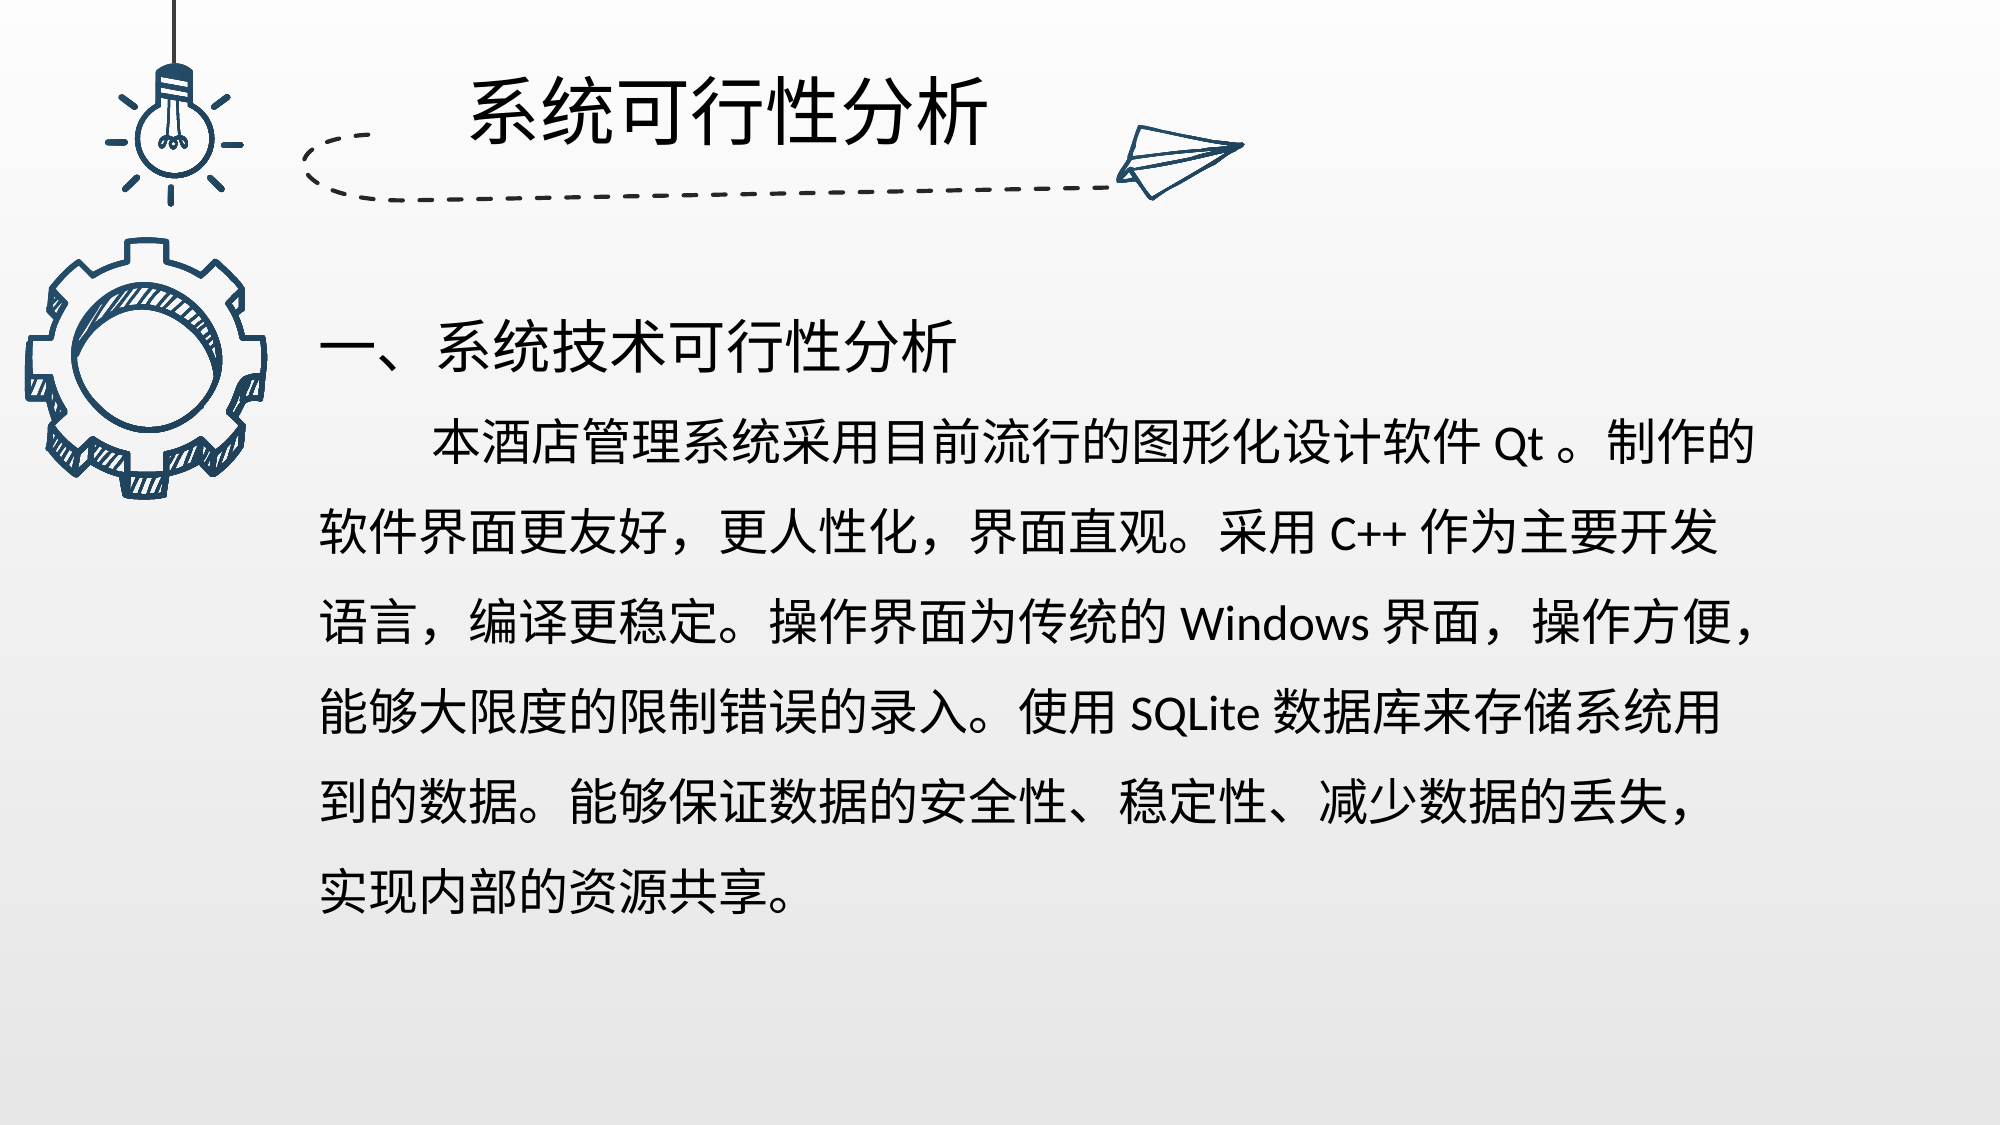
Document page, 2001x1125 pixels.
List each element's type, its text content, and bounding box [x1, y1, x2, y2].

text_box 系统可行性分析 [332, 57, 1123, 162]
text_box 一、系统技术可行性分析 本酒店管理系统采用目前流行的图形化设计软件Qt。制作的软件界面更友好，更人性化，界面直观。采用C++作为主要开发语言，编译更稳定。操作界面为传统的Windows界面，操作方便，能够大限度的限制错误的录入。使用SQLite数据库来存储系统用到的数据。能够保证数据的安全性、稳定性、减少数据的丢失，实现内部的资源共享。 [303, 268, 1773, 973]
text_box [24, 237, 268, 500]
text_box [302, 133, 1116, 202]
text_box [104, 0, 244, 207]
text_box [1116, 125, 1245, 201]
